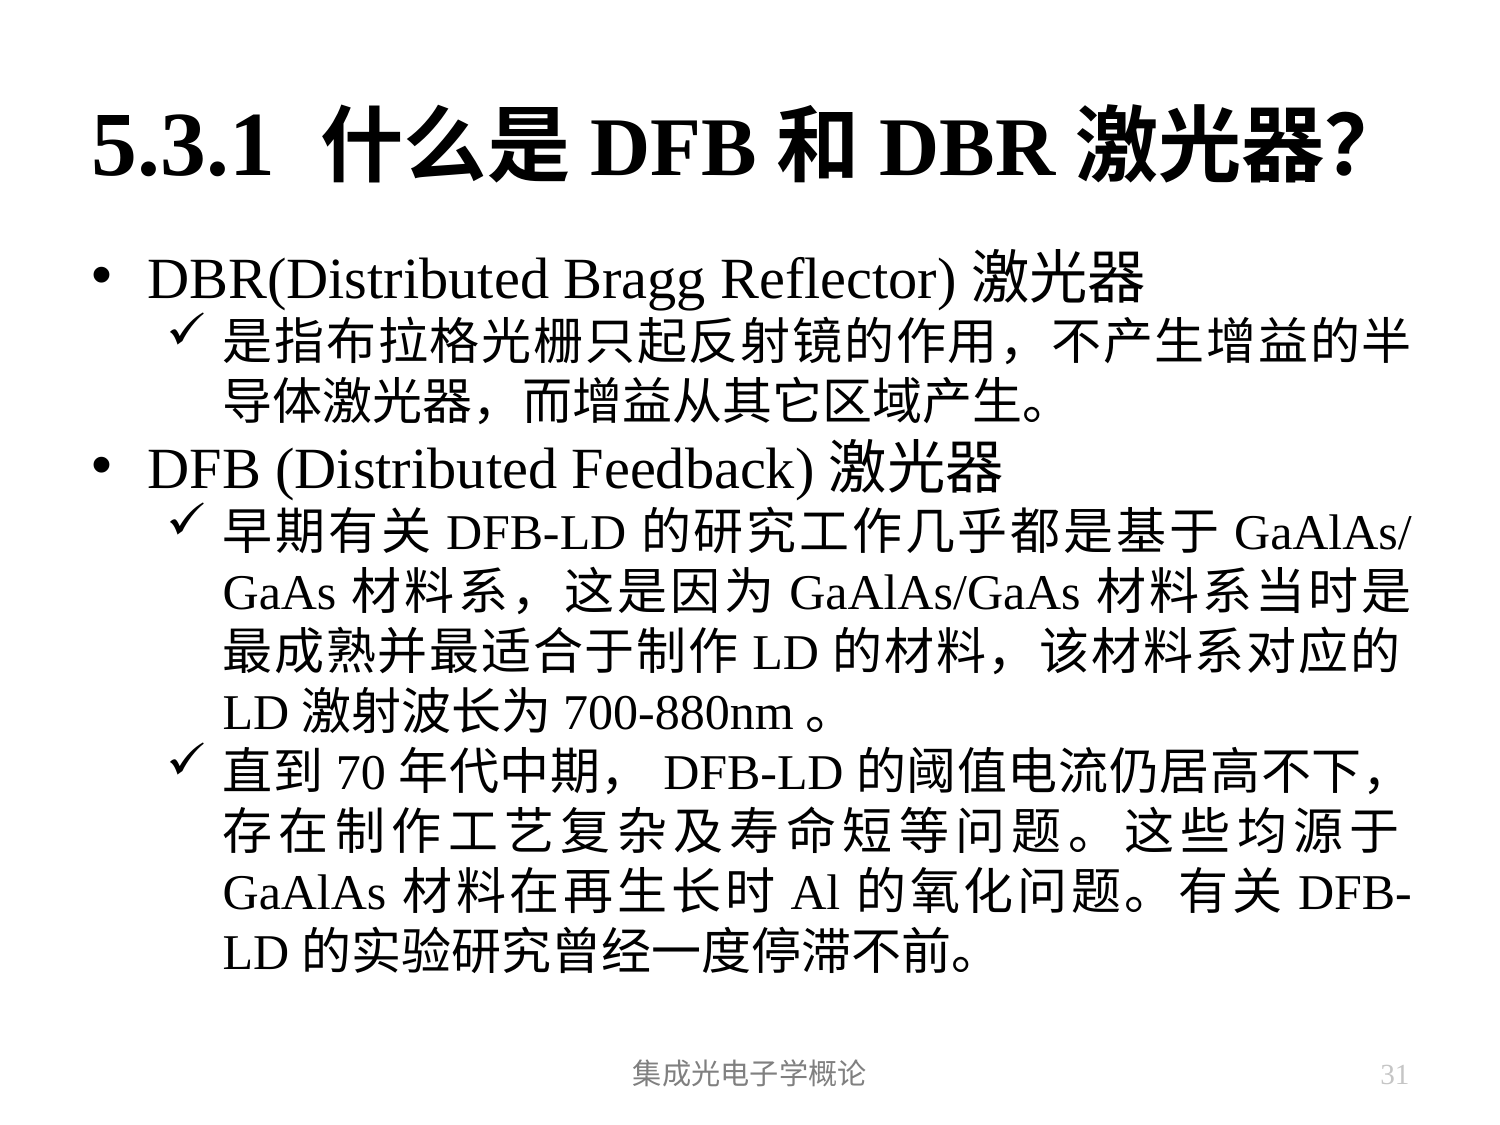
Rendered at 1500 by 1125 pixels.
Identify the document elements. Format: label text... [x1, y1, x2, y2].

footer 集成光电子学概论 [512, 1047, 988, 1103]
title 5.3.1 什么是DFB和DBR激光器？ [75, 45, 1425, 233]
text_box DBR(Distributed Bragg Reflector)激光器 是指布拉格光栅只起反射镜的作用，不产生增益的半导体激光器，而增益从其它区域产生。 DFB (Distributed Feedback)激光器 早期有关DFB-LD的研究工作几乎都是基于GaAlAs/GaAs材料系，这是因为GaAlAs/GaAs材料系当时是最成熟并最适合于制作LD的材料，该材料系对应的LD激射波长为700-880nm。 直到70年代中期，DFB-LD的阈值电流仍居高不下，存在制作工艺复杂及寿命短等问题。这些均源于GaAlAs材料在再生长时Al的氧化问题。有关DFB-LD的实验研究曾经一度停滞不前。 [76, 232, 1427, 1047]
slide_number 31 [1074, 1047, 1425, 1103]
